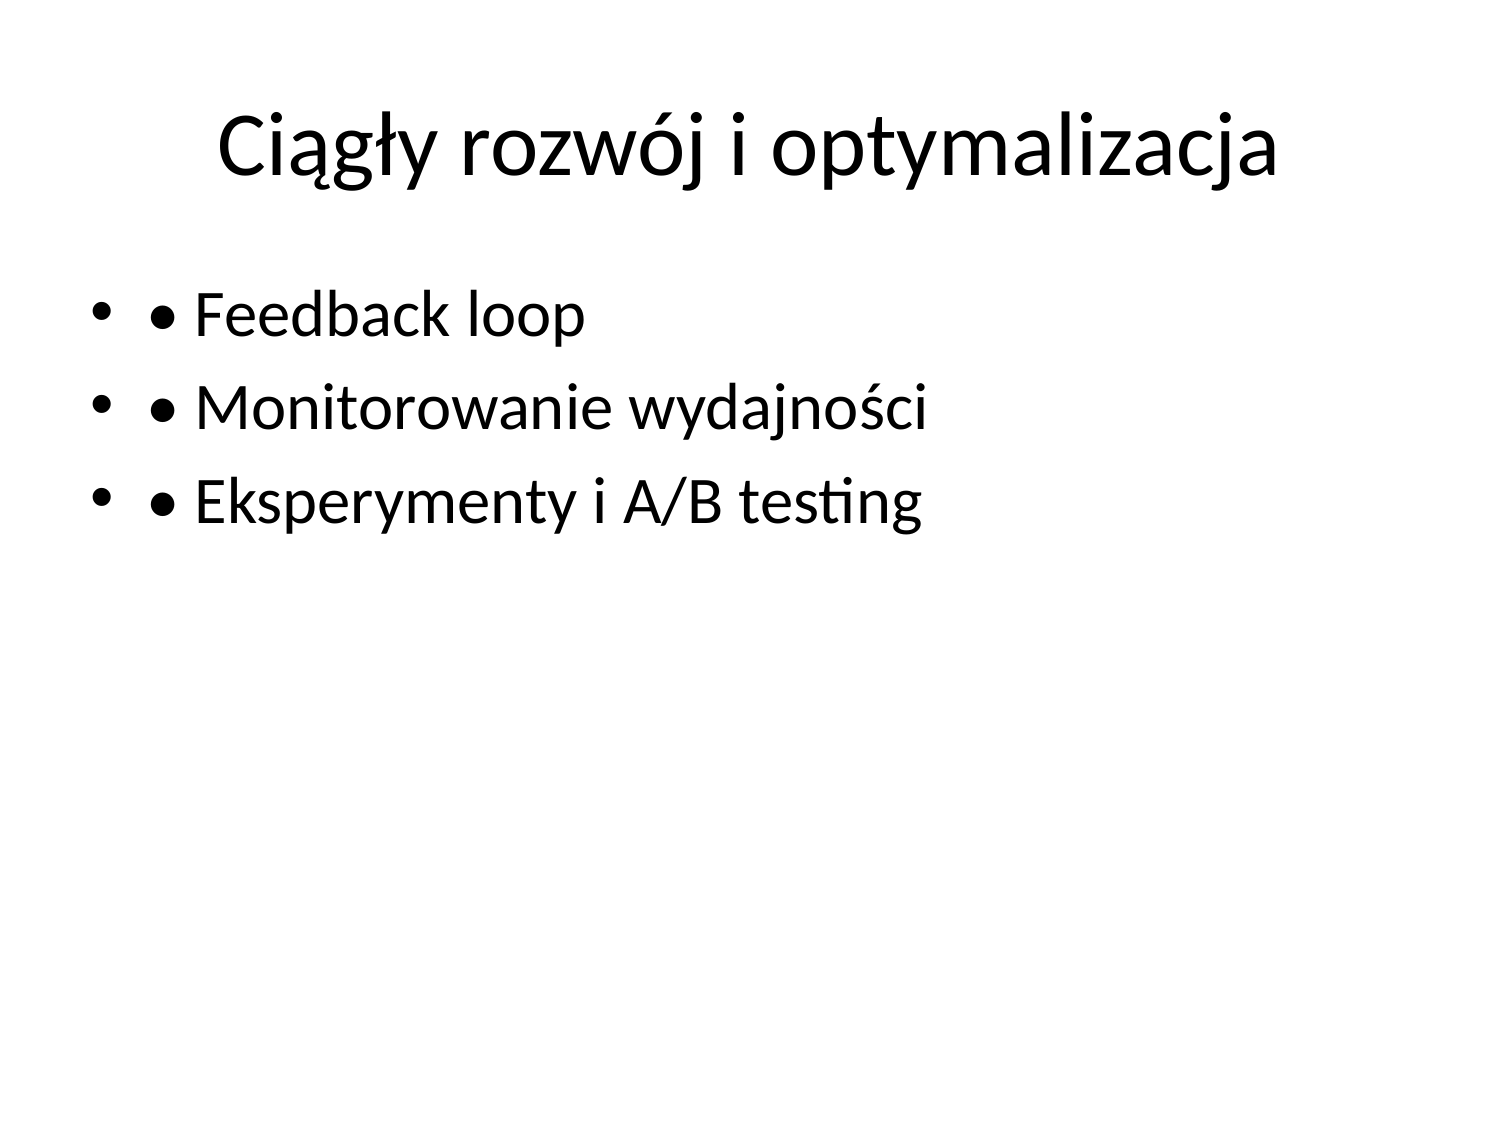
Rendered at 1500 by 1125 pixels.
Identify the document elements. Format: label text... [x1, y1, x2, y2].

list • Feedback loop • Monitorowanie wydajności • Eksperymenty i A/B testing [75, 262, 1425, 1005]
title Ciągły rozwój i optymalizacja [75, 45, 1425, 233]
